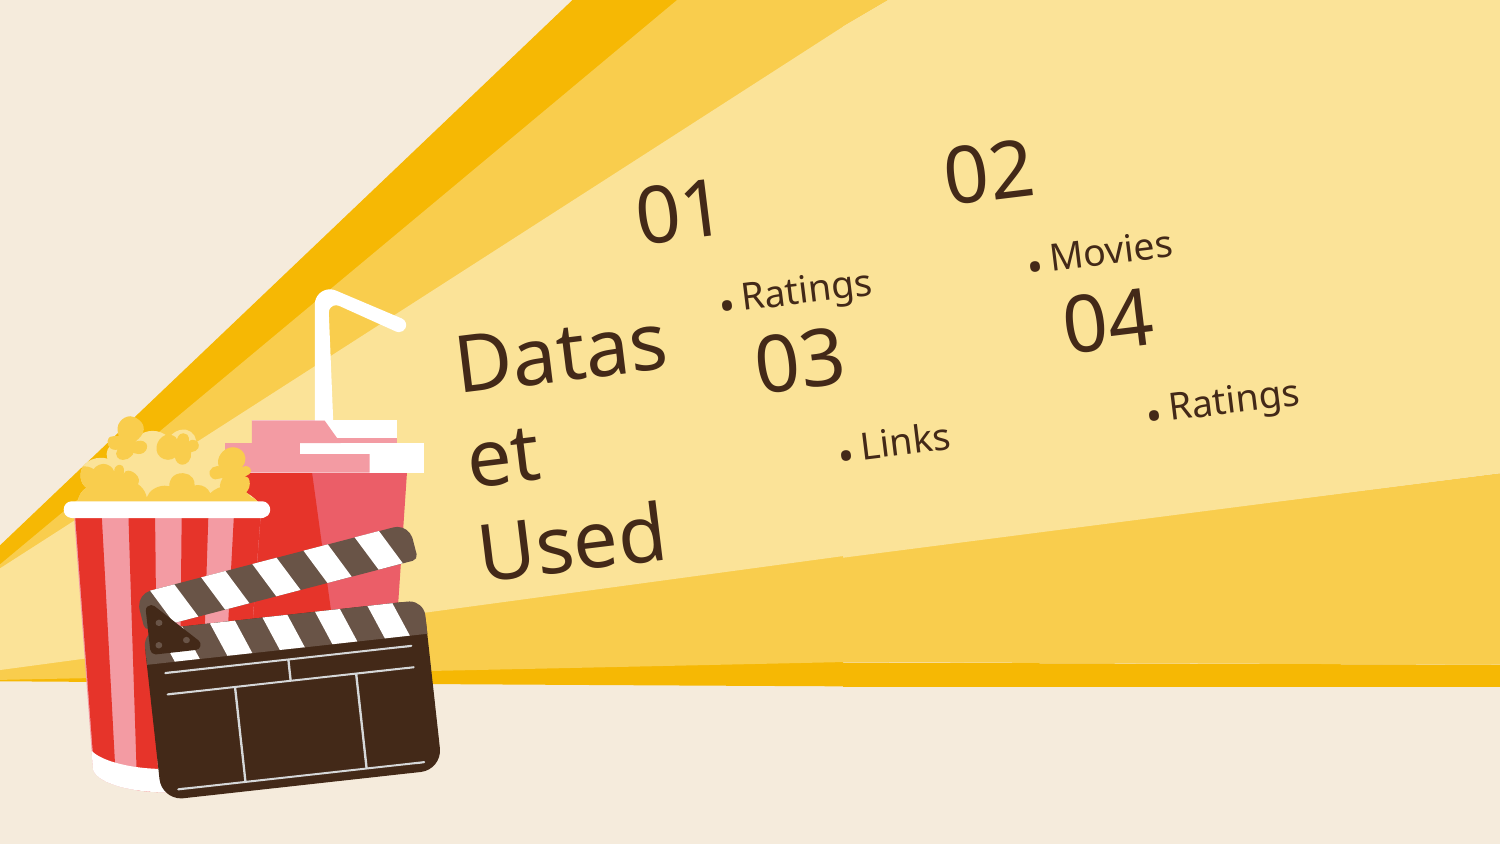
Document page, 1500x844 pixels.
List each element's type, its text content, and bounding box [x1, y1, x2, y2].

title Ratings [716, 198, 922, 335]
title Ratings [1143, 306, 1348, 445]
title Dataset Used [450, 414, 737, 615]
title Links [835, 348, 1030, 485]
title 03. [740, 371, 876, 502]
title 04. [1048, 331, 1185, 463]
title 02. [927, 182, 1066, 314]
title Movies [1024, 156, 1229, 296]
title 01. [620, 221, 757, 353]
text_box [60, 289, 442, 799]
